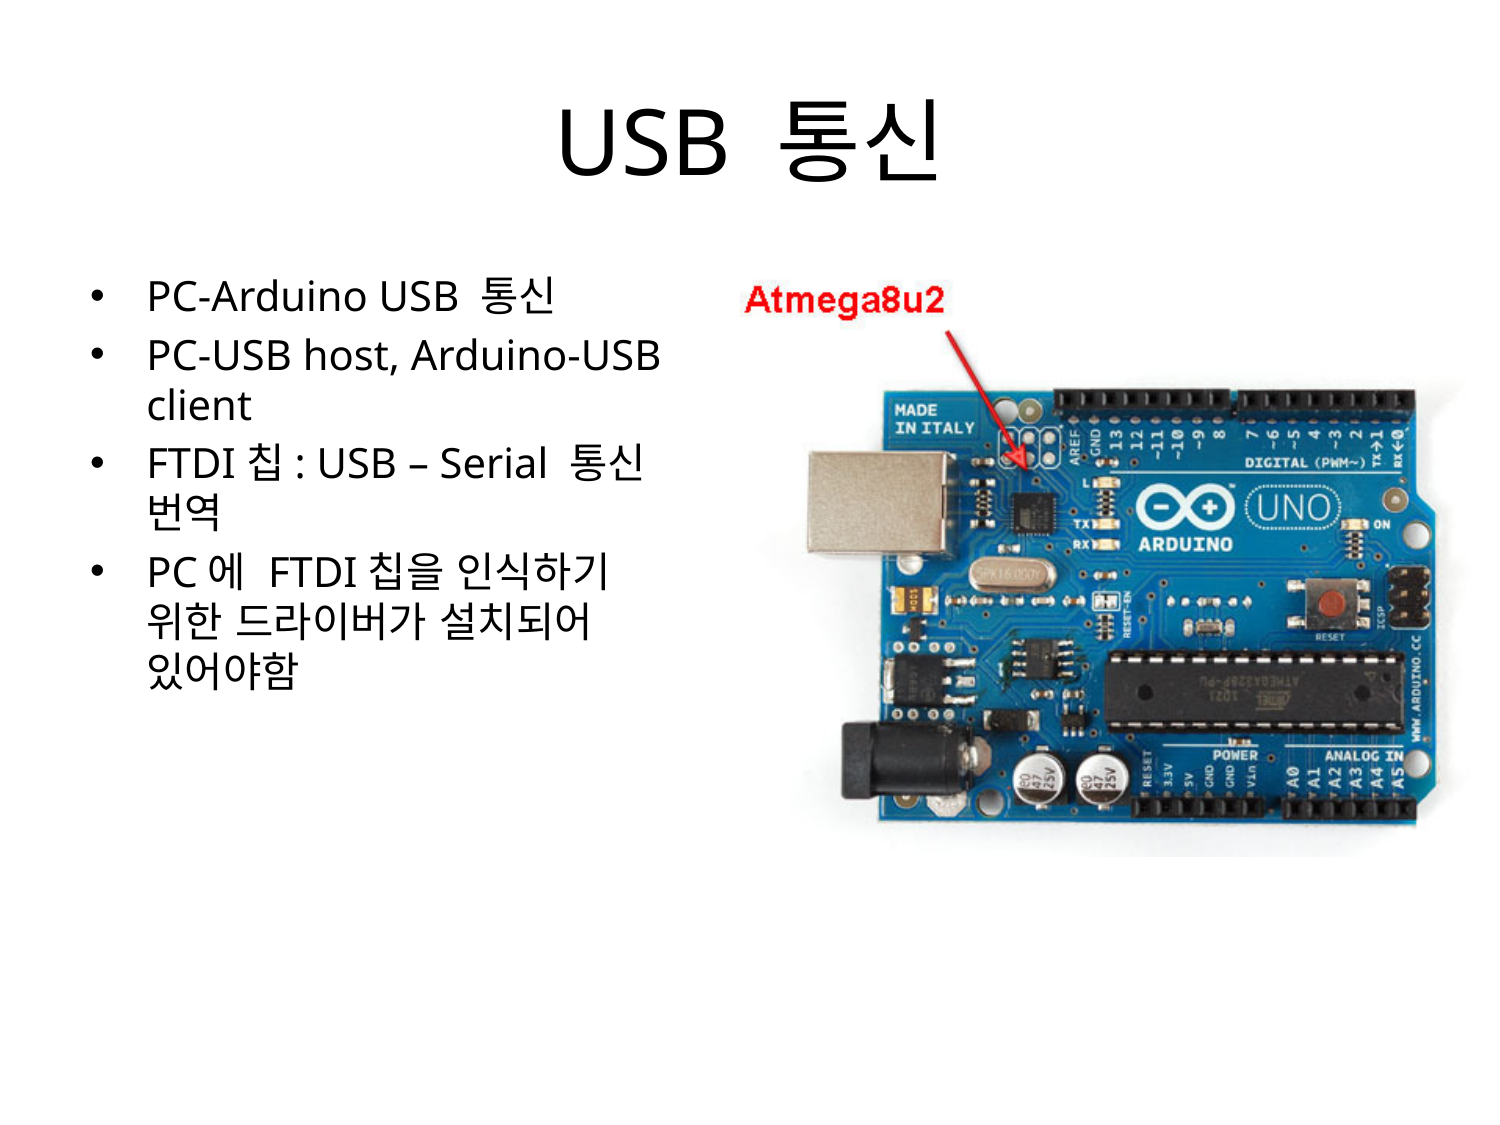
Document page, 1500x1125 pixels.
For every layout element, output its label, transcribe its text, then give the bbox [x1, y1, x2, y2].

list PC-Arduino USB 통신 PC-USB host, Arduino-USB client FTDI칩: USB – Serial 통신 번역 PC에 FTDI칩을 인식하기 위한 드라이버가 설치되어 있어야함 [75, 262, 703, 1005]
picture [690, 255, 1473, 858]
title USB 통신 [75, 45, 1425, 233]
